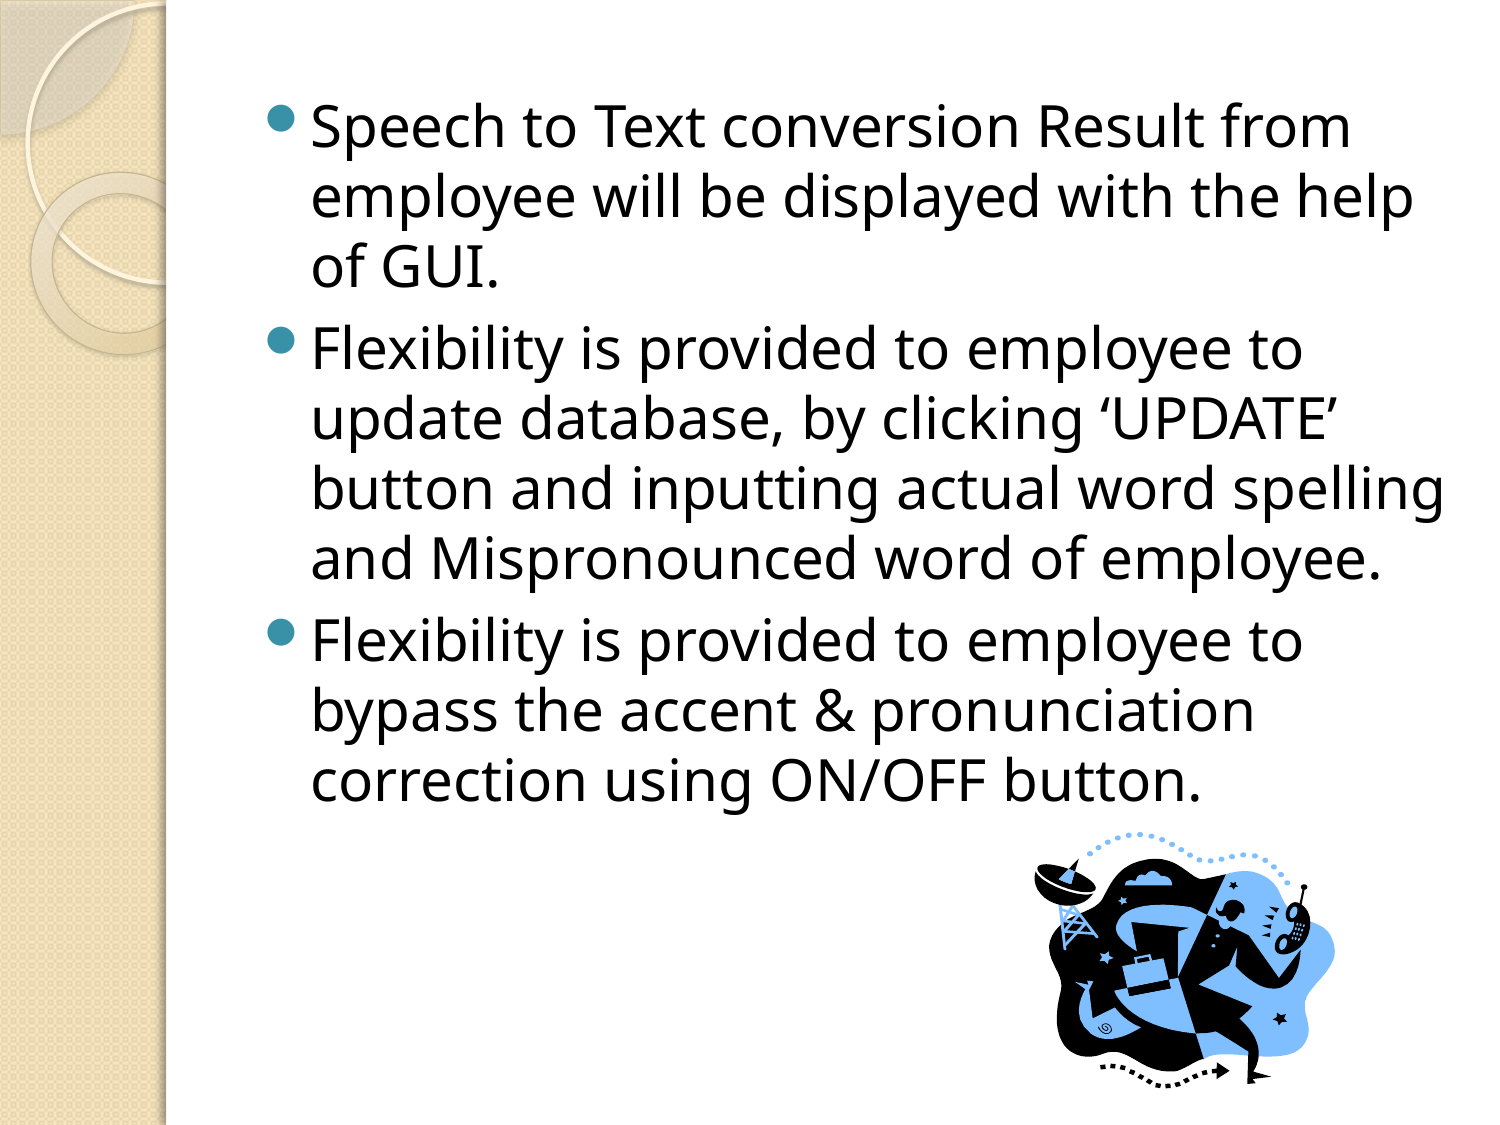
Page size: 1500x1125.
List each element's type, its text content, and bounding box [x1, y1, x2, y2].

list Speech to Text conversion Result from employee will be displayed with the help of GUI. Flexibility is provided to employee to update database, by clicking ‘UPDATE’ button and inputting actual word spelling and Mispronounced word of employee. Flexibility is provided to employee to bypass the accent & pronunciation correction using ON/OFF button. [235, 82, 1466, 1025]
picture [1031, 831, 1338, 1089]
